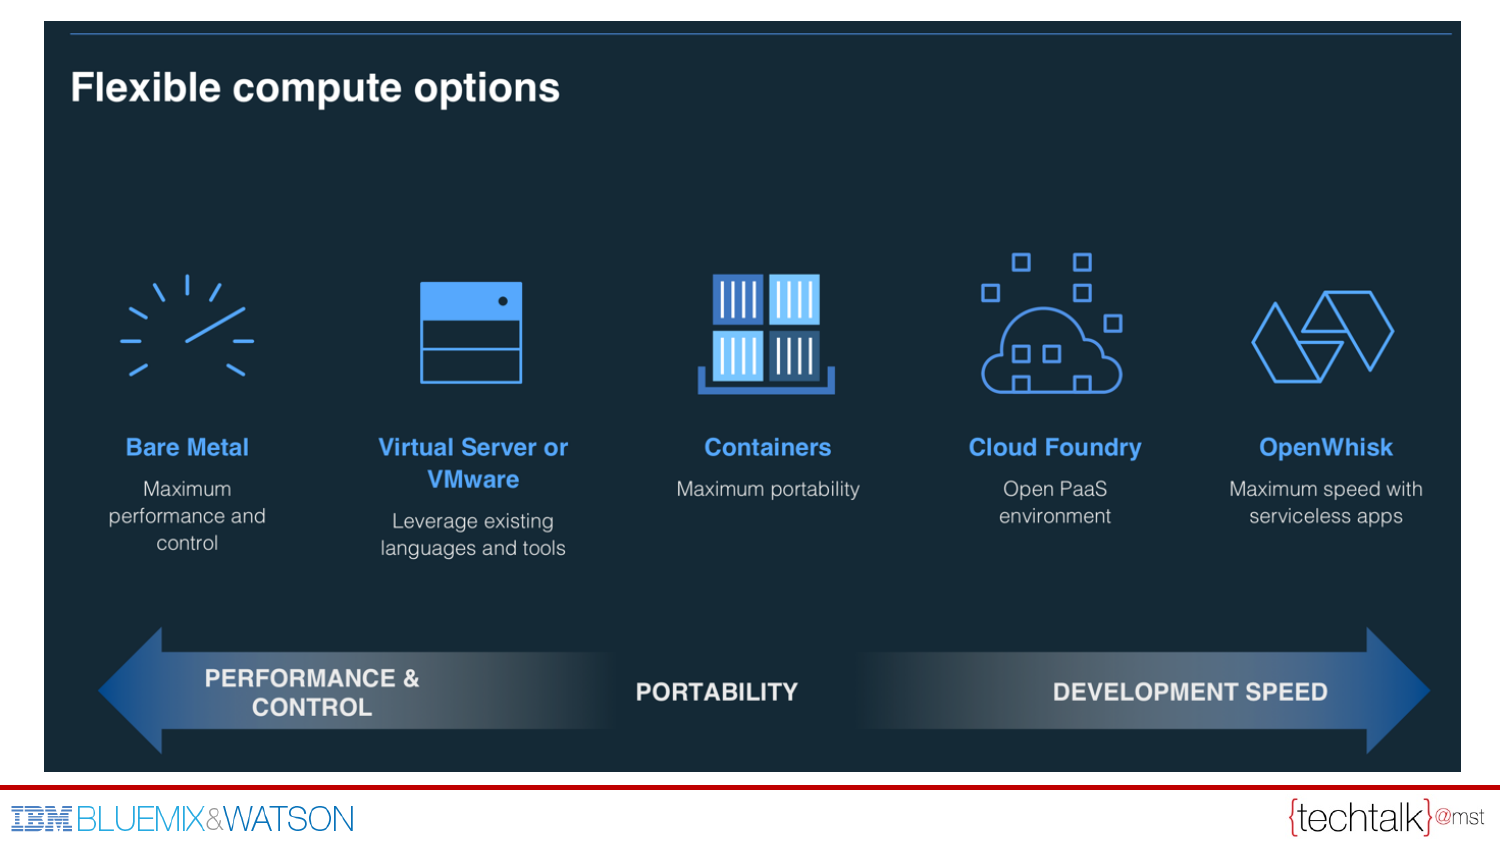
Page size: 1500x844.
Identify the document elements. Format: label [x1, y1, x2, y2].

picture [0, 794, 358, 839]
picture [1285, 794, 1486, 839]
picture [44, 20, 1461, 773]
